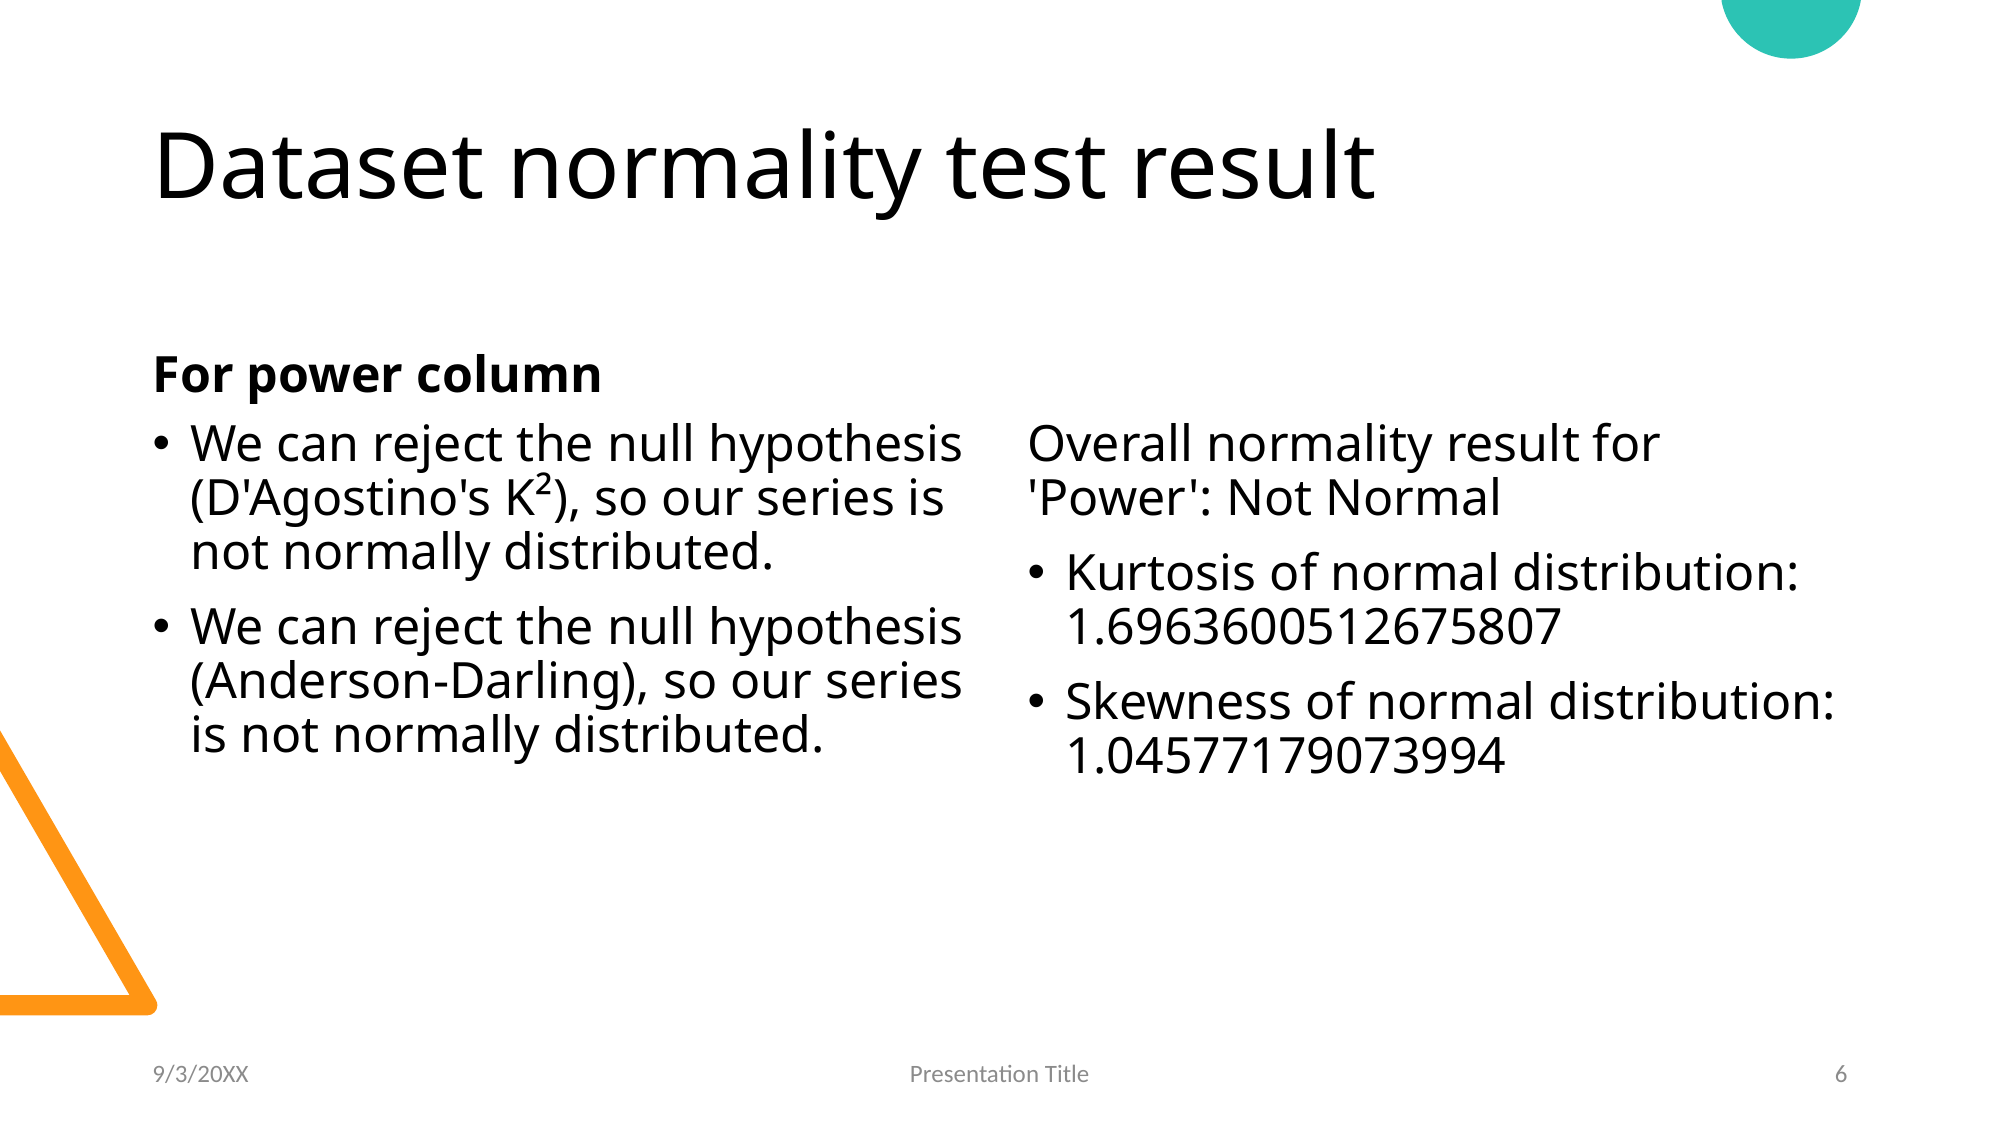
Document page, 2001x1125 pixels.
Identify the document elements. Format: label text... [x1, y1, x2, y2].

list We can reject the null hypothesis (D'Agostino's K²), so our series is not normally distributed. We can reject the null hypothesis (Anderson-Darling), so our series is not normally distributed. [137, 410, 984, 1016]
footer Presentation Title [662, 1042, 1338, 1103]
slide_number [137, 1042, 588, 1103]
slide_number 6 [1412, 1042, 1863, 1103]
list Overall normality result for 'Power': Not Normal Kurtosis of normal distribution: 1.6963600512675807 Skewness of normal distribution: 1.04577179073994 [1012, 410, 1863, 1016]
title Dataset normality test result [137, 59, 1863, 278]
list For power column [137, 275, 984, 410]
